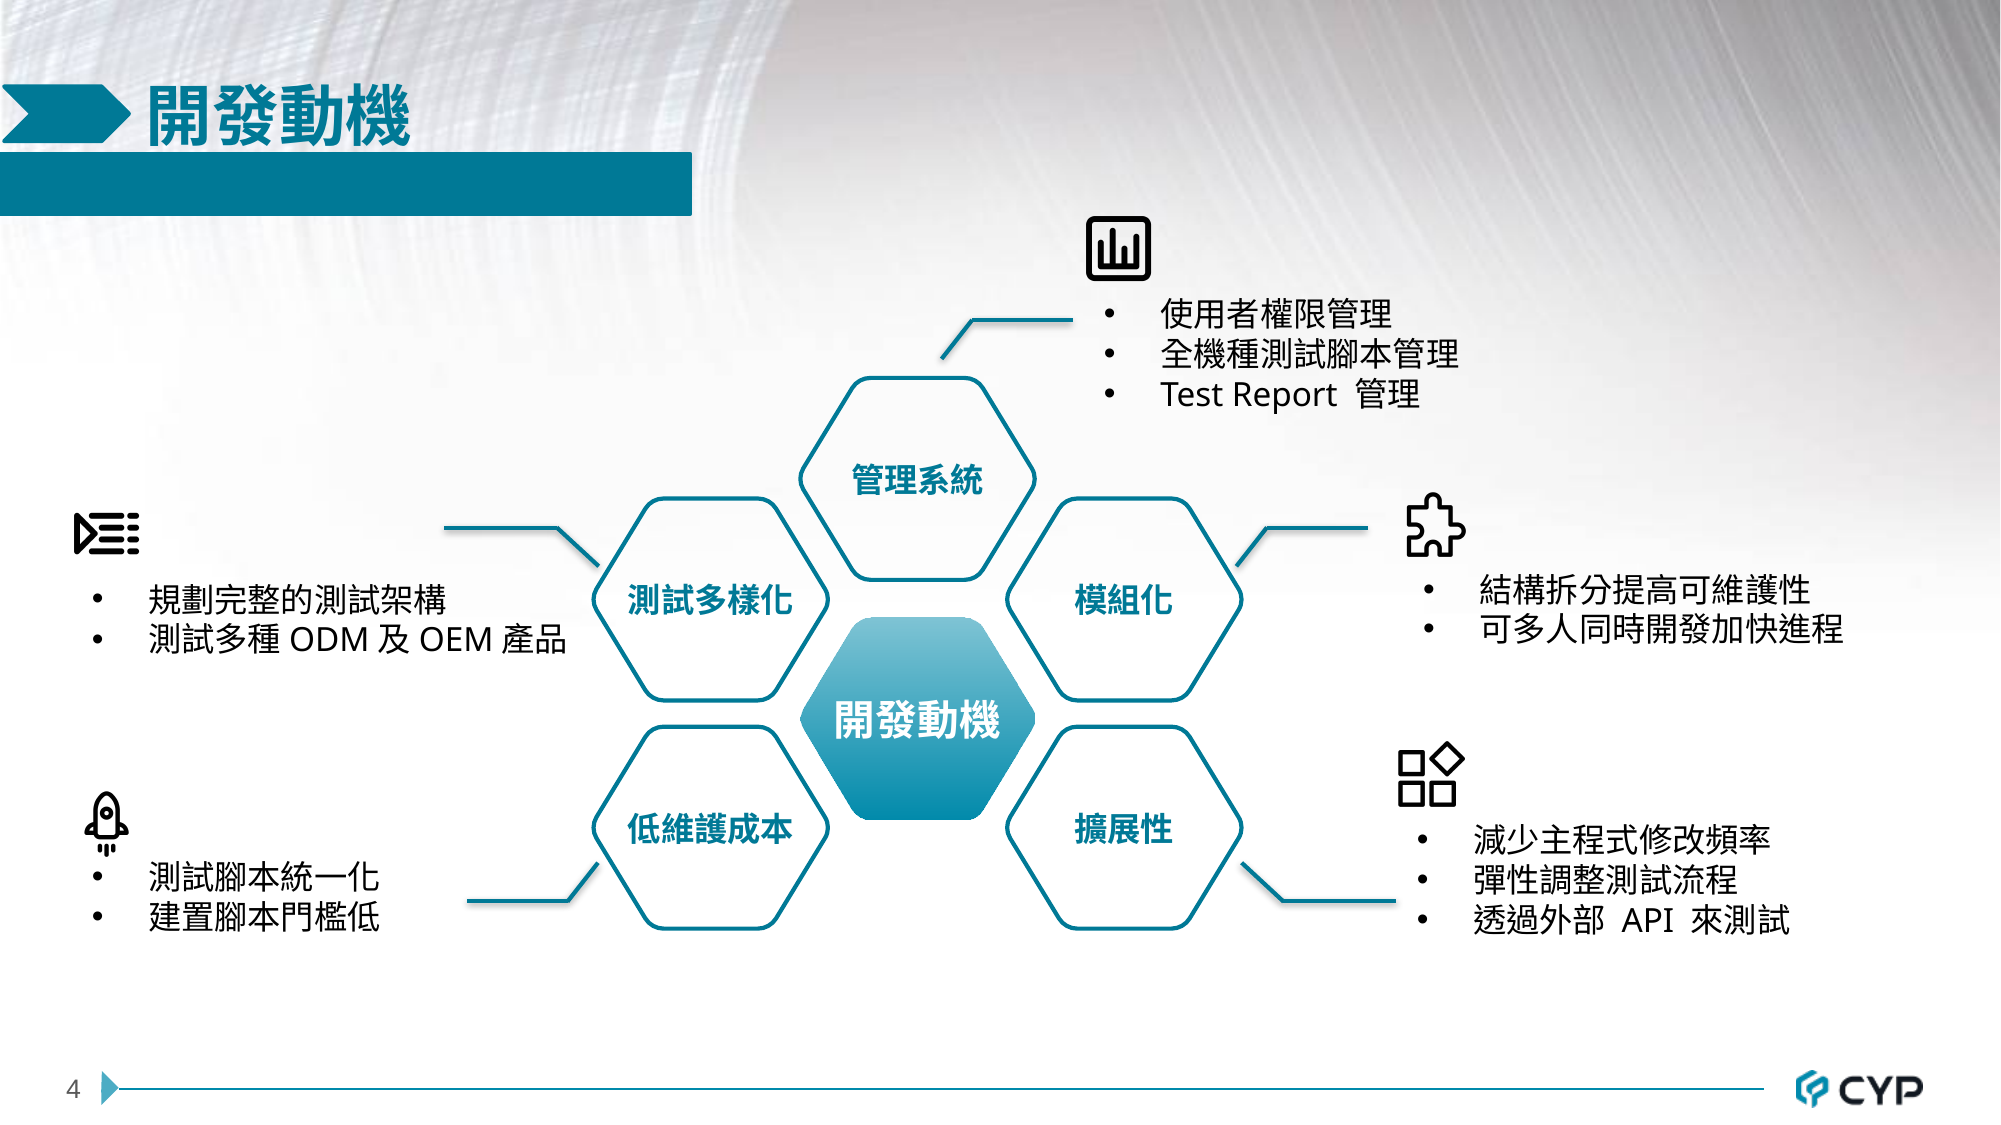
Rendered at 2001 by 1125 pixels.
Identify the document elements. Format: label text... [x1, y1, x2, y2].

picture [0, 0, 2001, 1125]
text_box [71, 213, 1860, 997]
title 開發動機 [128, 80, 1670, 148]
